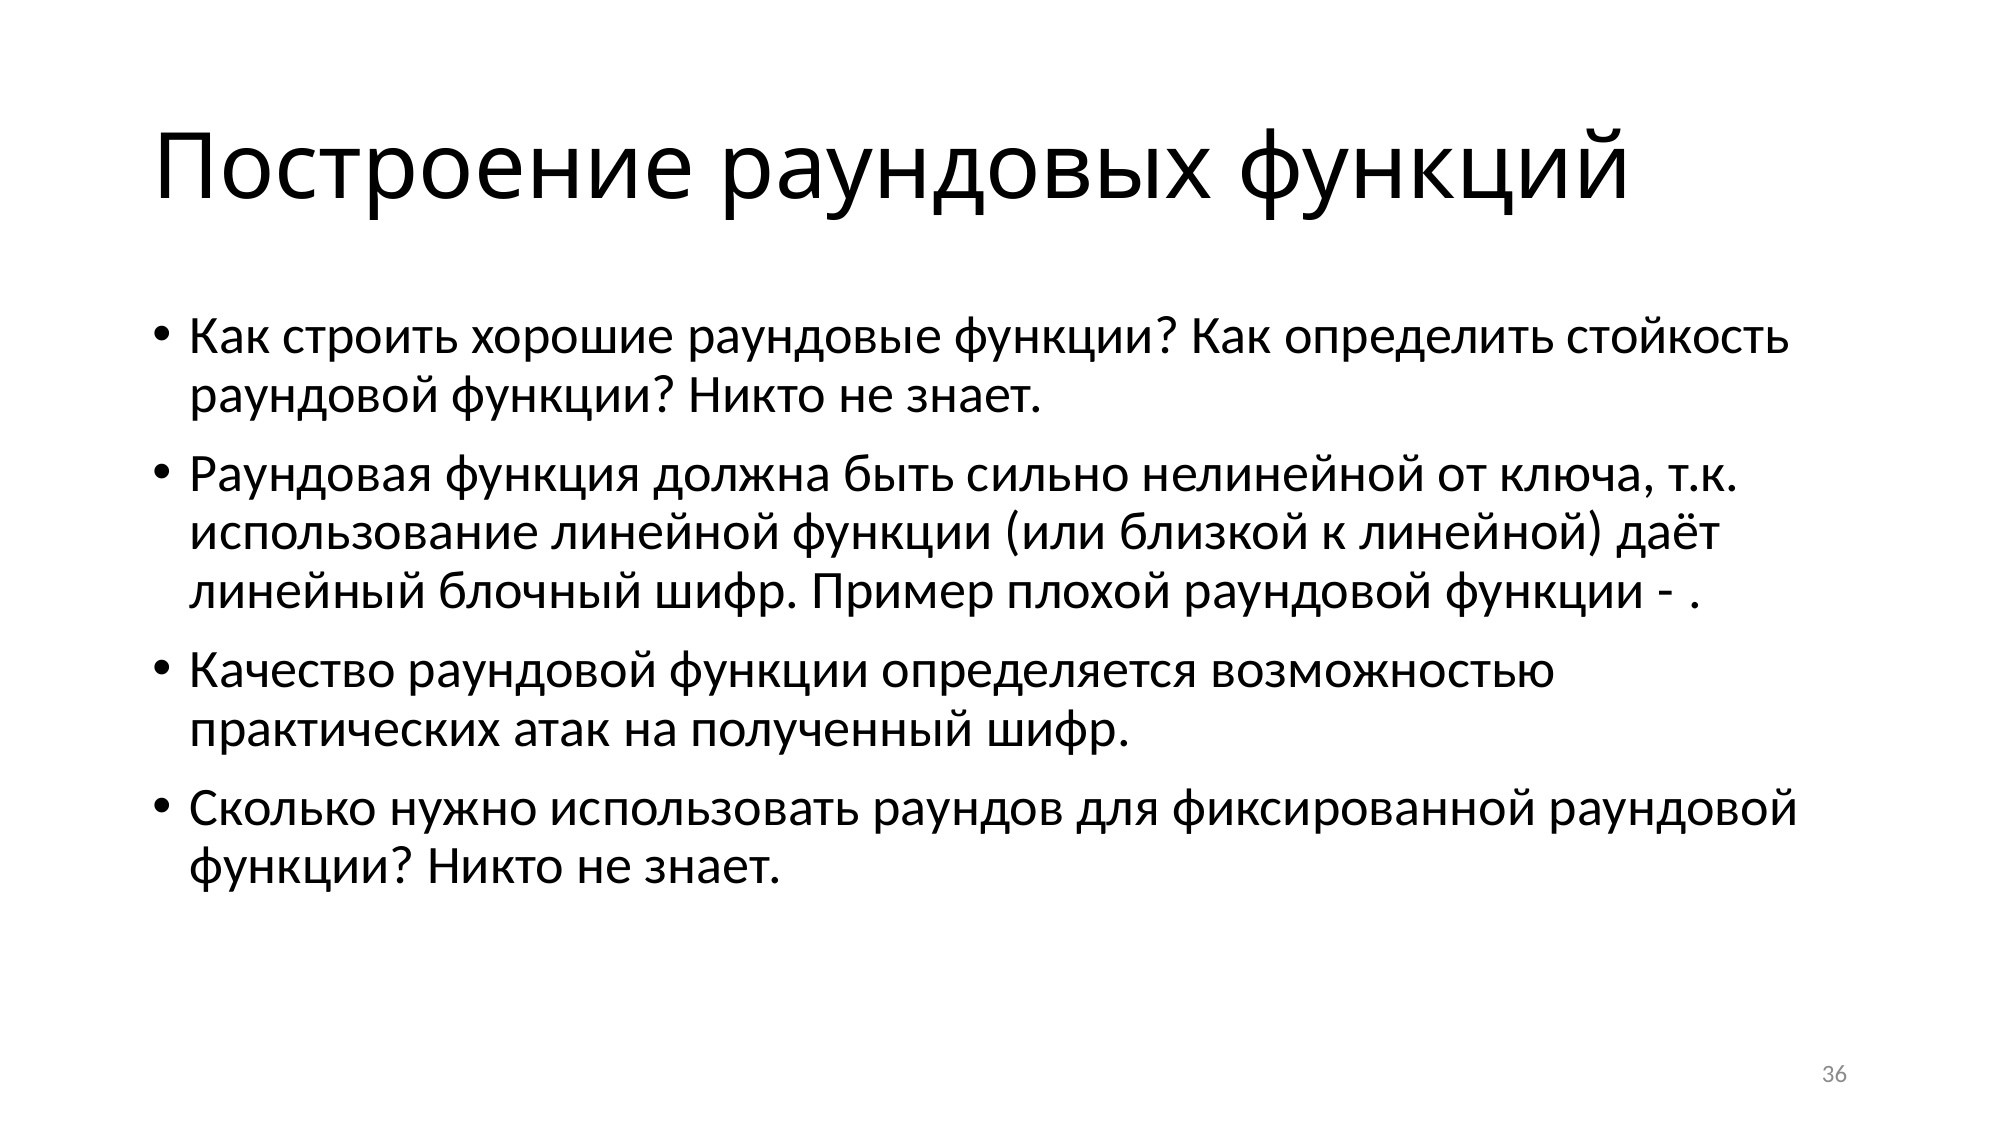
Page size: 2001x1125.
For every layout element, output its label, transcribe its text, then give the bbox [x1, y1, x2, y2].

title Построение раундовых функций [137, 59, 1863, 278]
slide_number 36 [1412, 1042, 1863, 1103]
